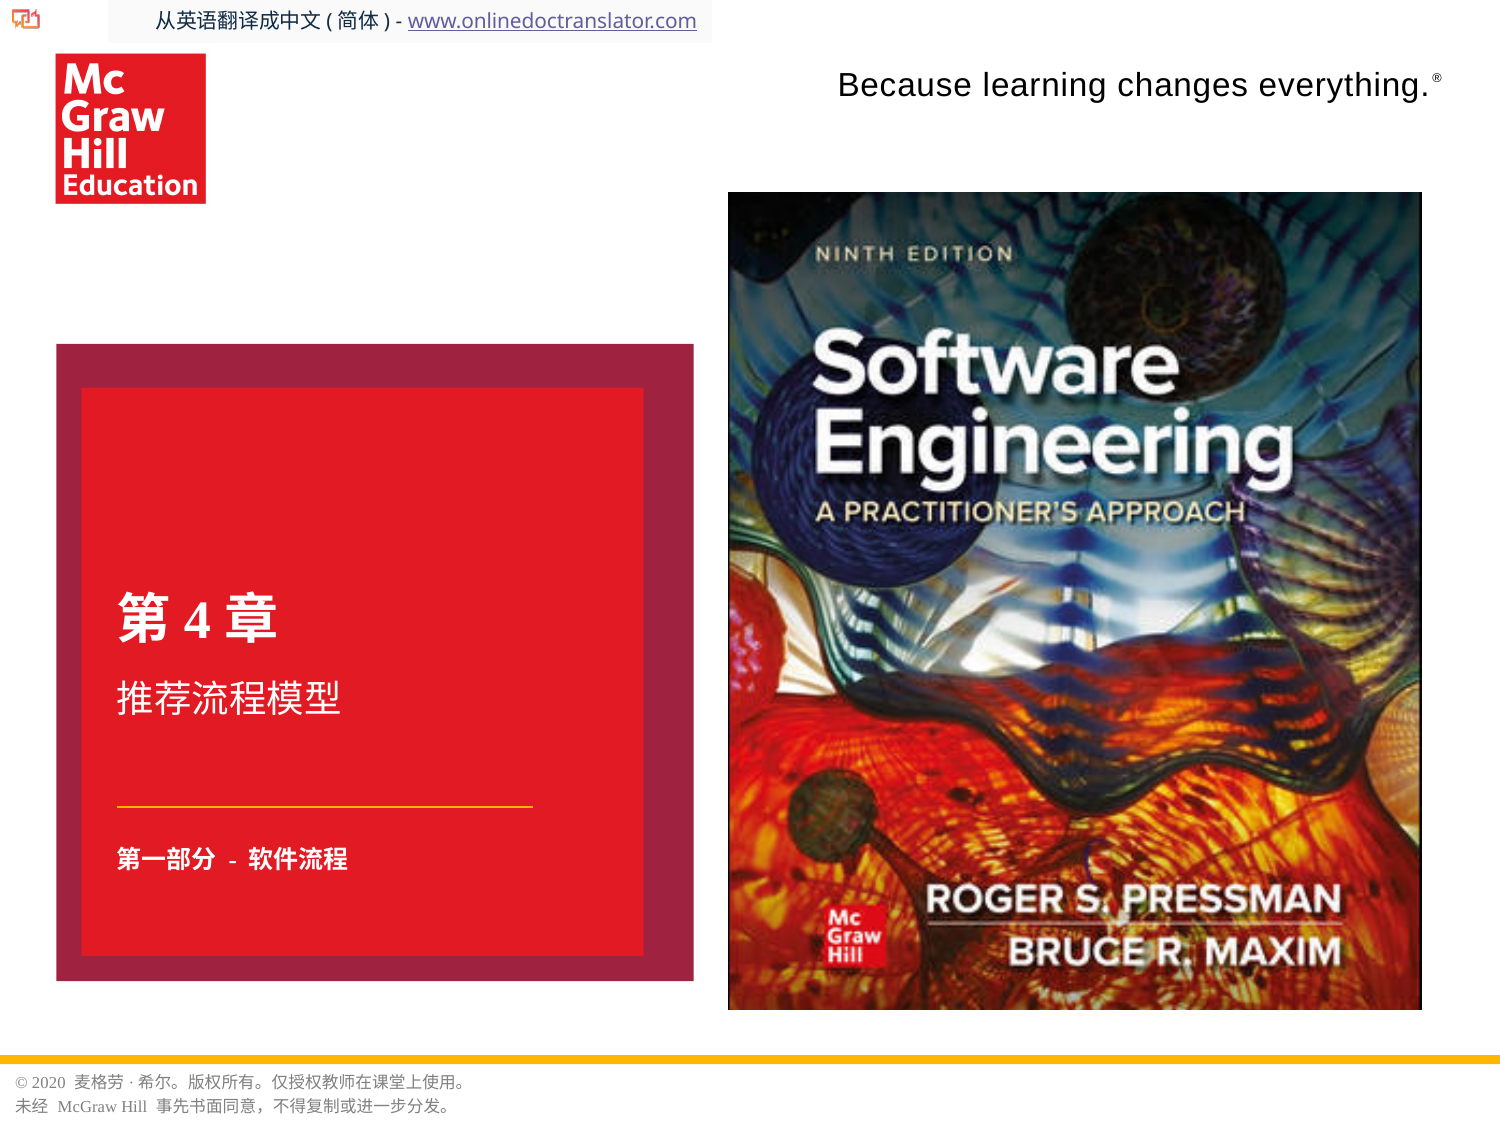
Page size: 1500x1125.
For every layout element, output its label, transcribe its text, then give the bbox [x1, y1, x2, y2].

subtitle 推荐流程模型 [101, 667, 600, 800]
picture [728, 192, 1422, 1010]
footer © 2020 麦格劳·希尔。版权所有。仅授权教师在课堂上使用。 未经 McGraw Hill 事先书面同意，不得复制或进一步分发。 [0, 1062, 1500, 1125]
text_box 从英语翻译成中文(简体) - www.onlinedoctranslator.com [108, 0, 712, 43]
list 第一部分 - 软件流程 [101, 836, 602, 930]
picture [0, 5, 52, 36]
title 第4章 [101, 427, 600, 657]
picture [48, 46, 213, 211]
